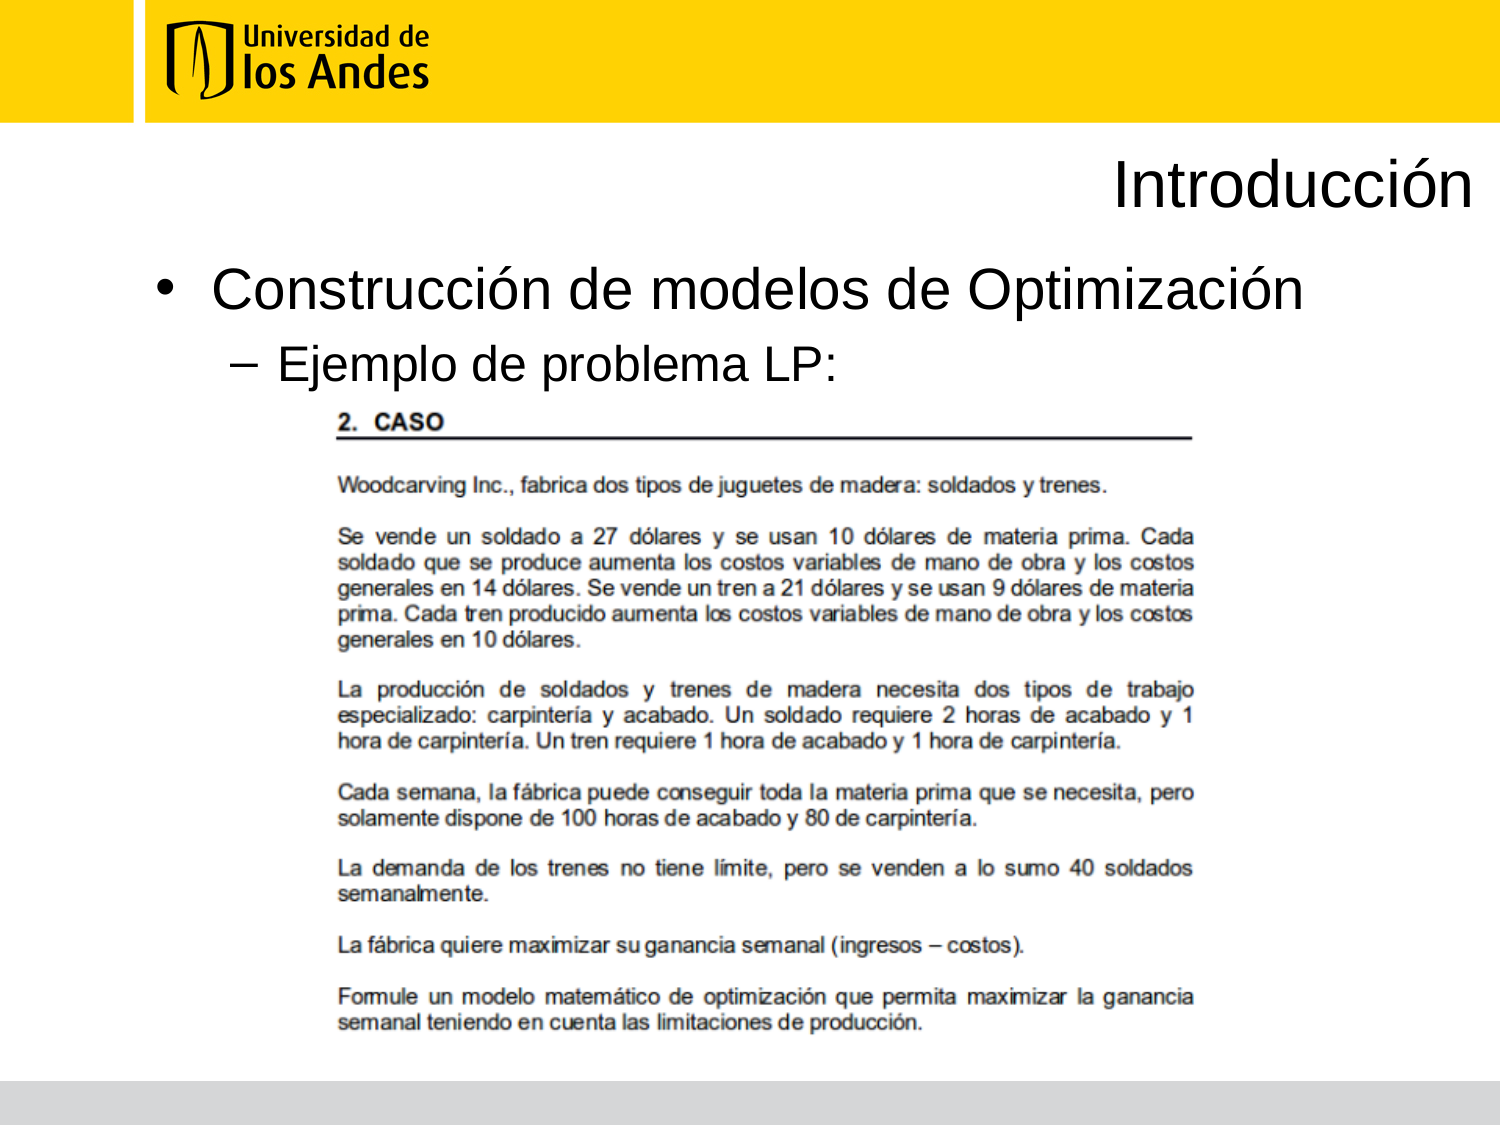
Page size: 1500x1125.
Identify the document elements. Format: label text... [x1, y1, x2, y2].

picture [324, 399, 1208, 1044]
title Introducción [140, 125, 1491, 238]
list Construcción de modelos de Optimización Ejemplo de problema LP: [140, 243, 1491, 1101]
picture [0, 0, 1500, 1081]
